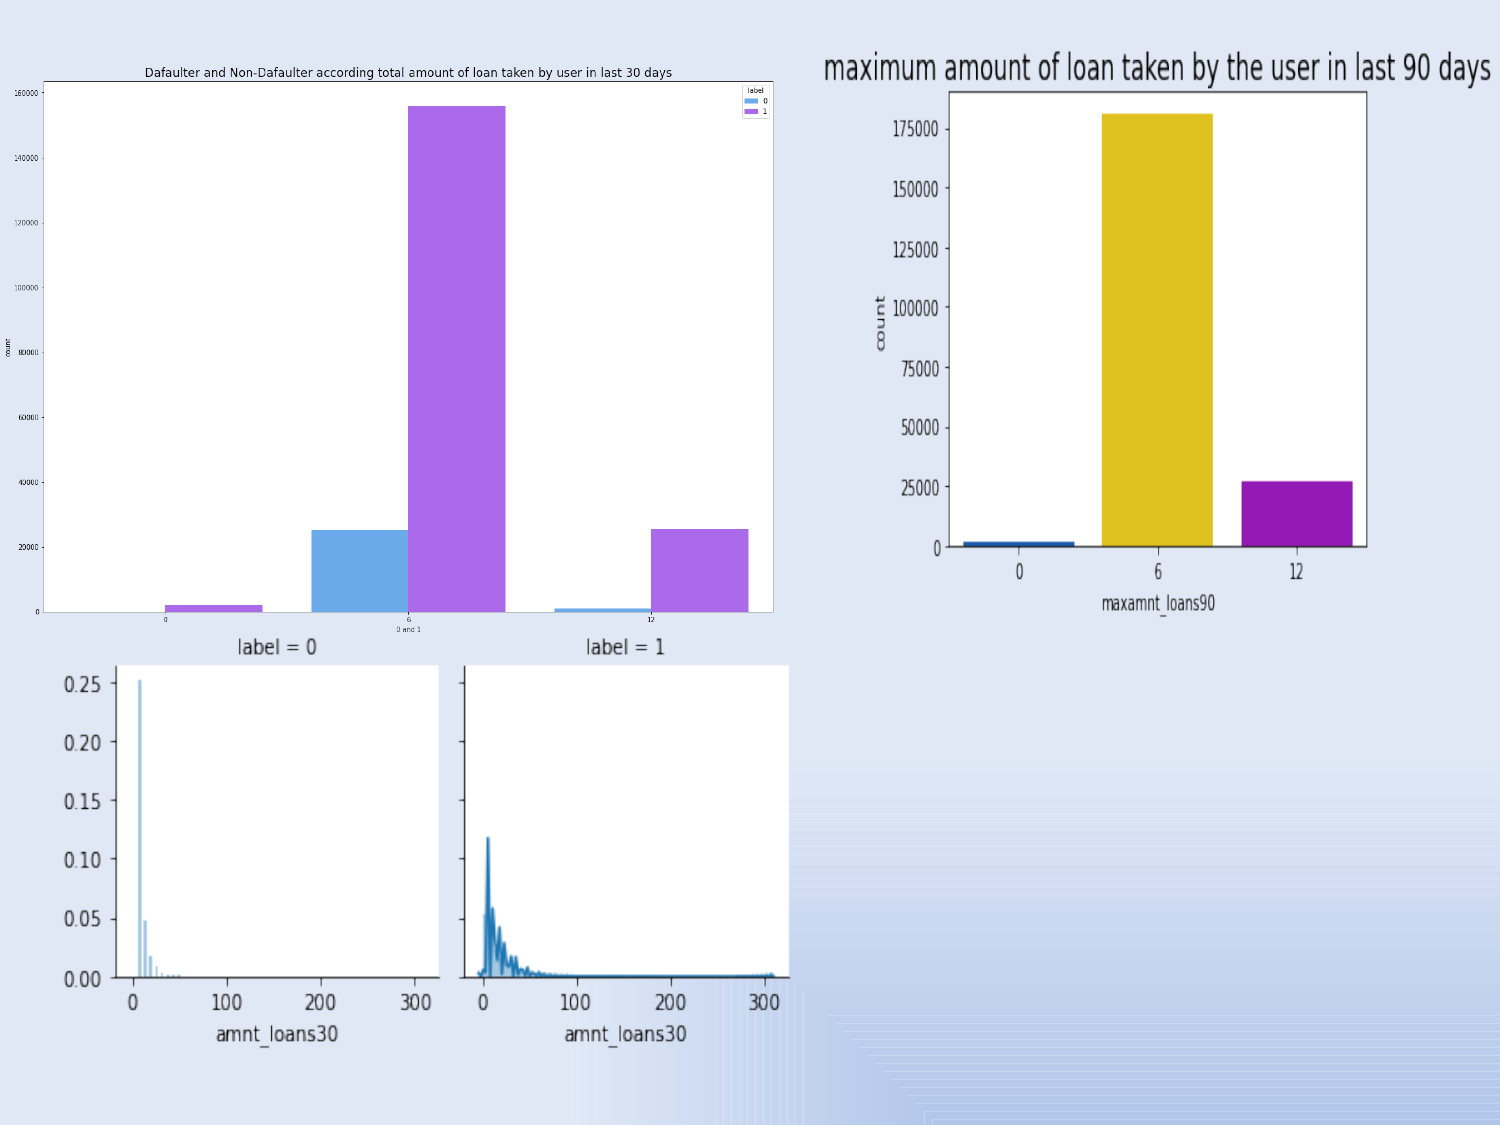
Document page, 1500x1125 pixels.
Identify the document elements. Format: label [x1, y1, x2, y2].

picture [815, 37, 1500, 628]
picture [49, 624, 801, 1059]
list [0, 62, 777, 638]
